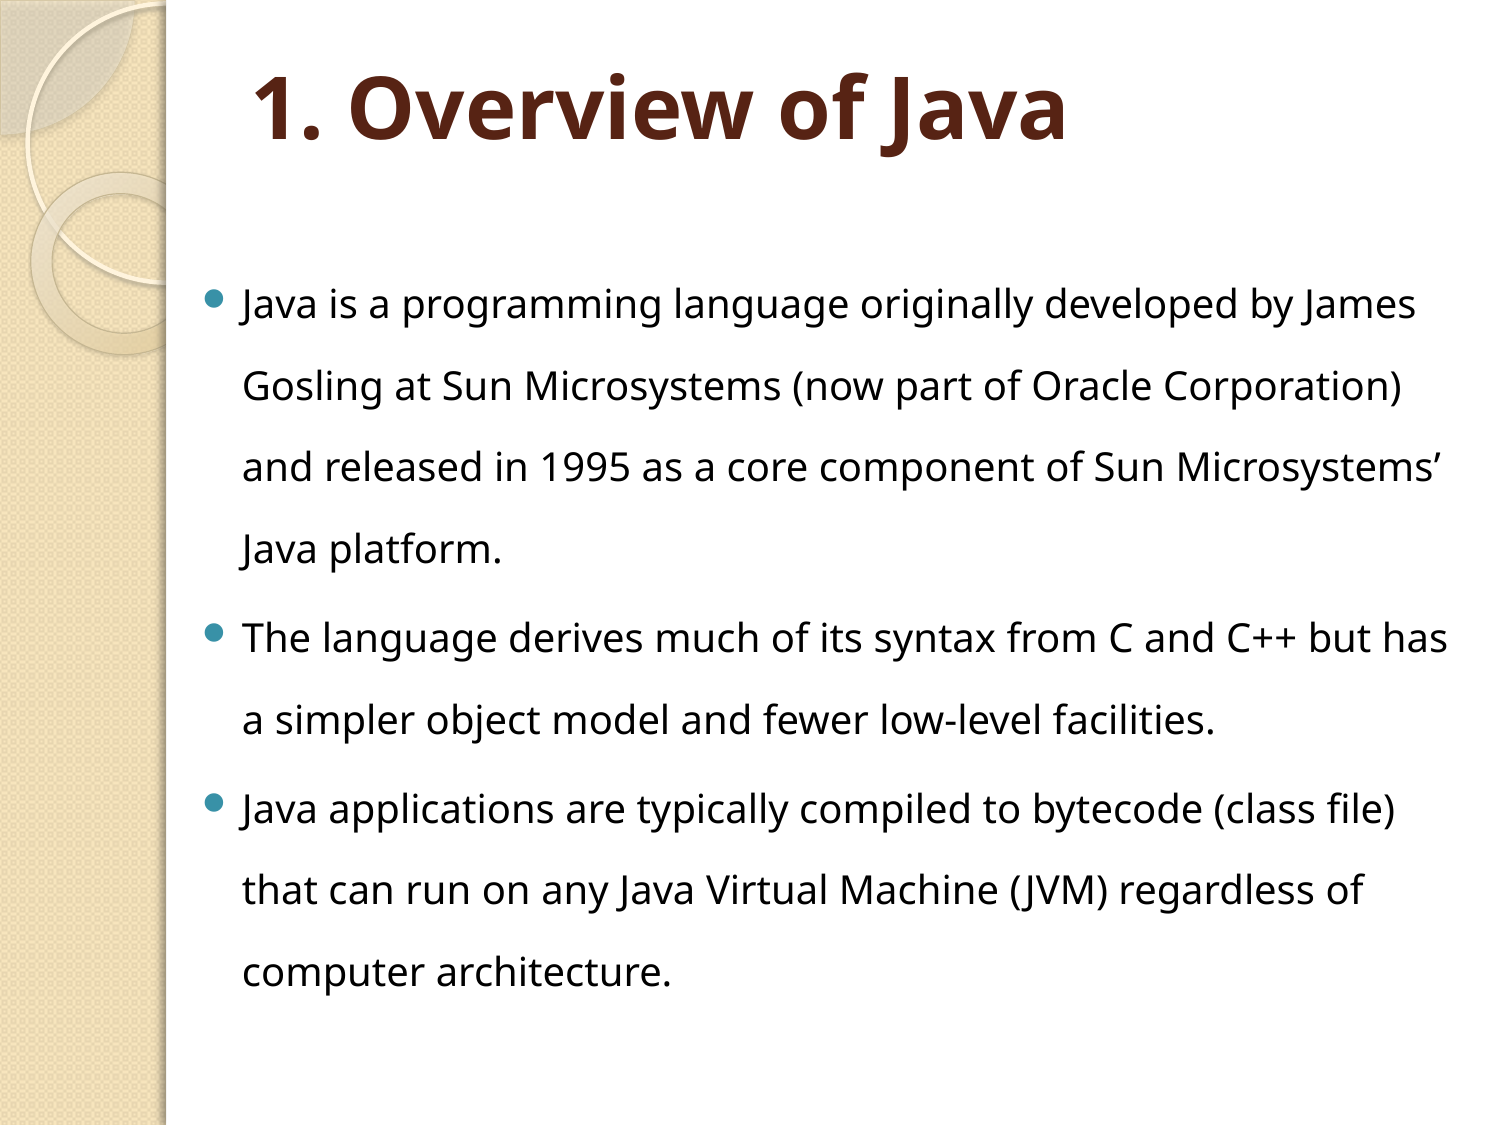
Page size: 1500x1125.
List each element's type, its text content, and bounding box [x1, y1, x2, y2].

list Java is a programming language originally developed by James Gosling at Sun Microsystems (now part of Oracle Corporation) and released in 1995 as a core component of Sun Microsystems’ Java platform. The language derives much of its syntax from C and C++ but has a simpler object model and fewer low-level facilities. Java applications are typically compiled to bytecode (class file) that can run on any Java Virtual Machine (JVM) regardless of computer architecture. [175, 237, 1466, 1025]
title 1. Overview of Java [235, 45, 1466, 164]
